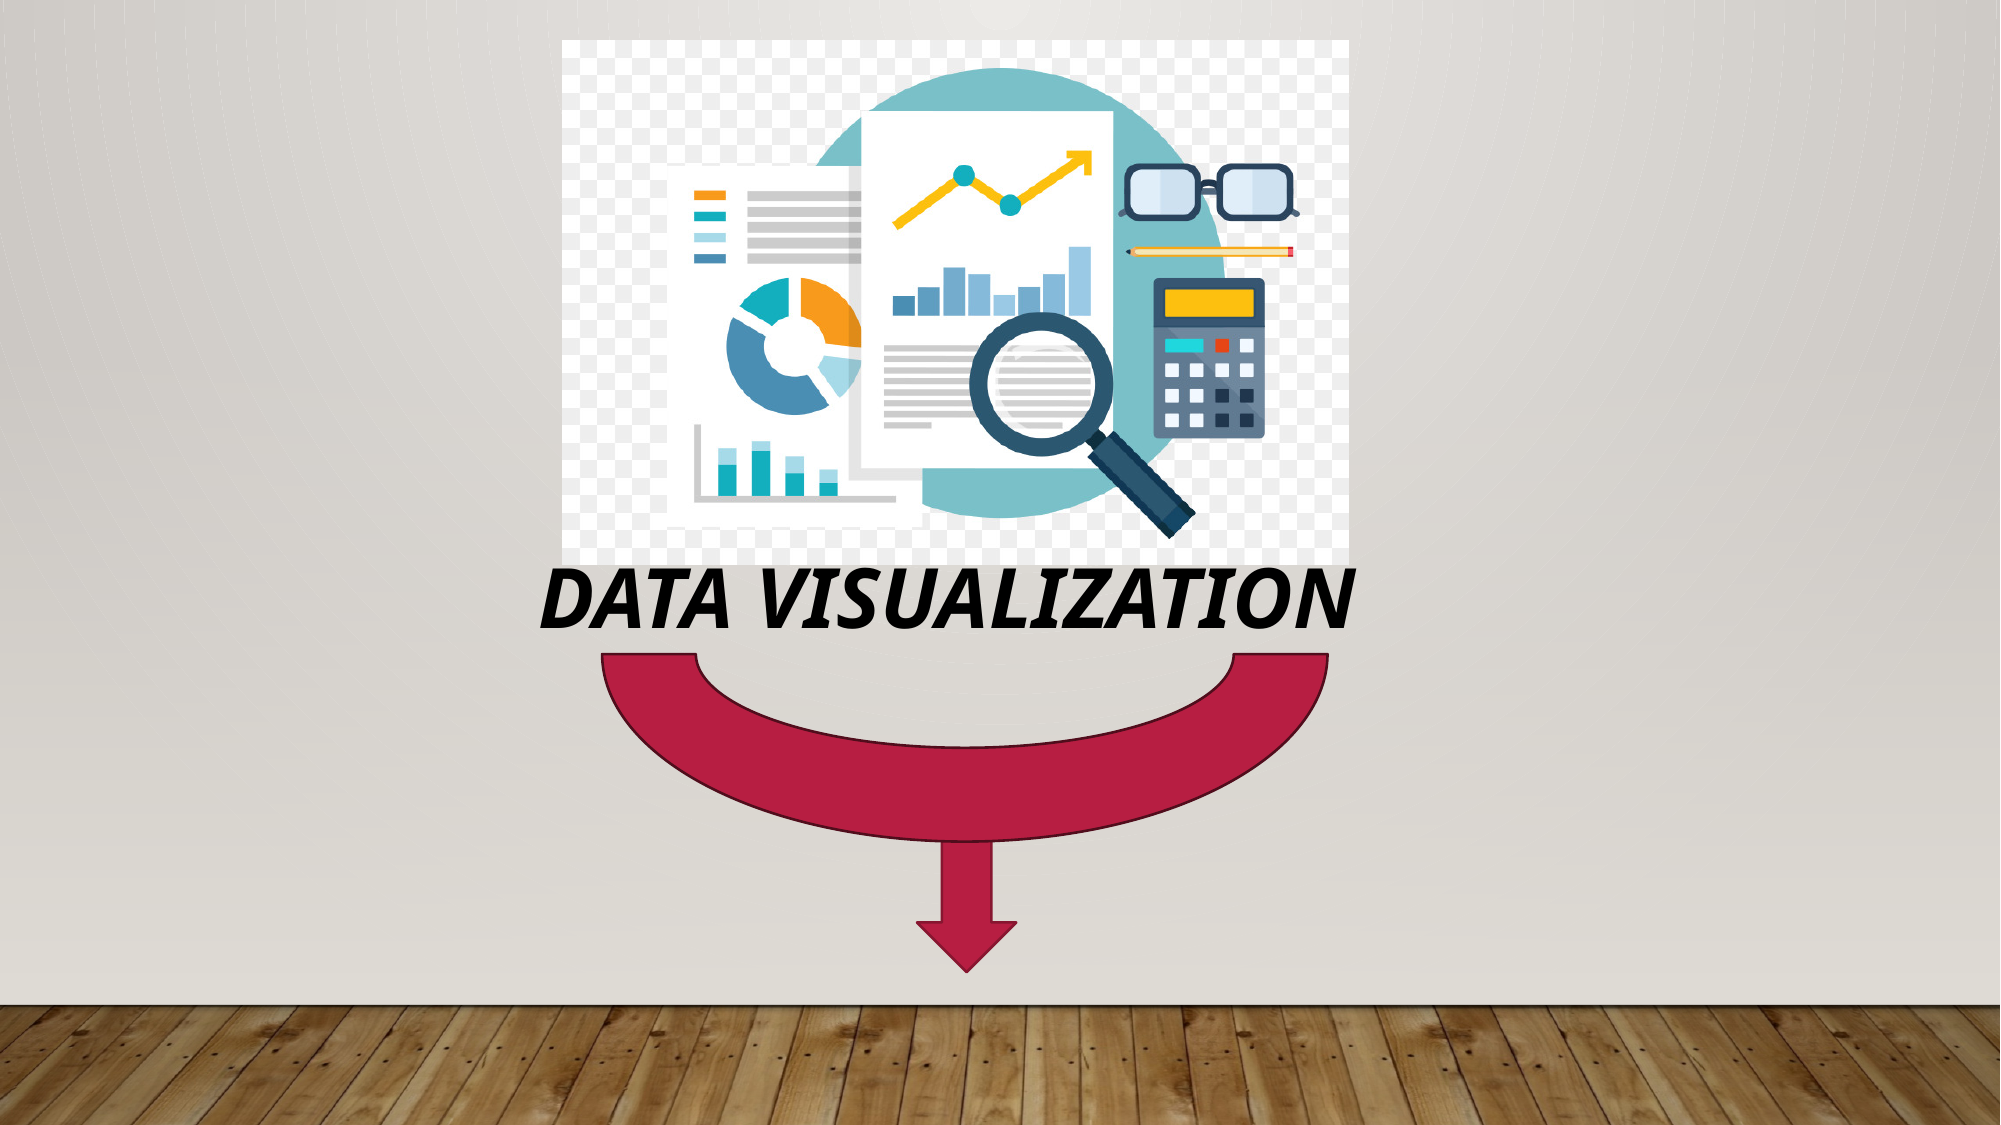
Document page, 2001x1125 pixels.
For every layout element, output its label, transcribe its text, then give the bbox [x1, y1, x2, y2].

text_box [600, 652, 1329, 843]
picture [561, 40, 1349, 565]
picture [0, 1005, 2000, 1125]
text_box DATA VISUALIZATION [244, 538, 1652, 653]
text_box [915, 843, 1018, 974]
